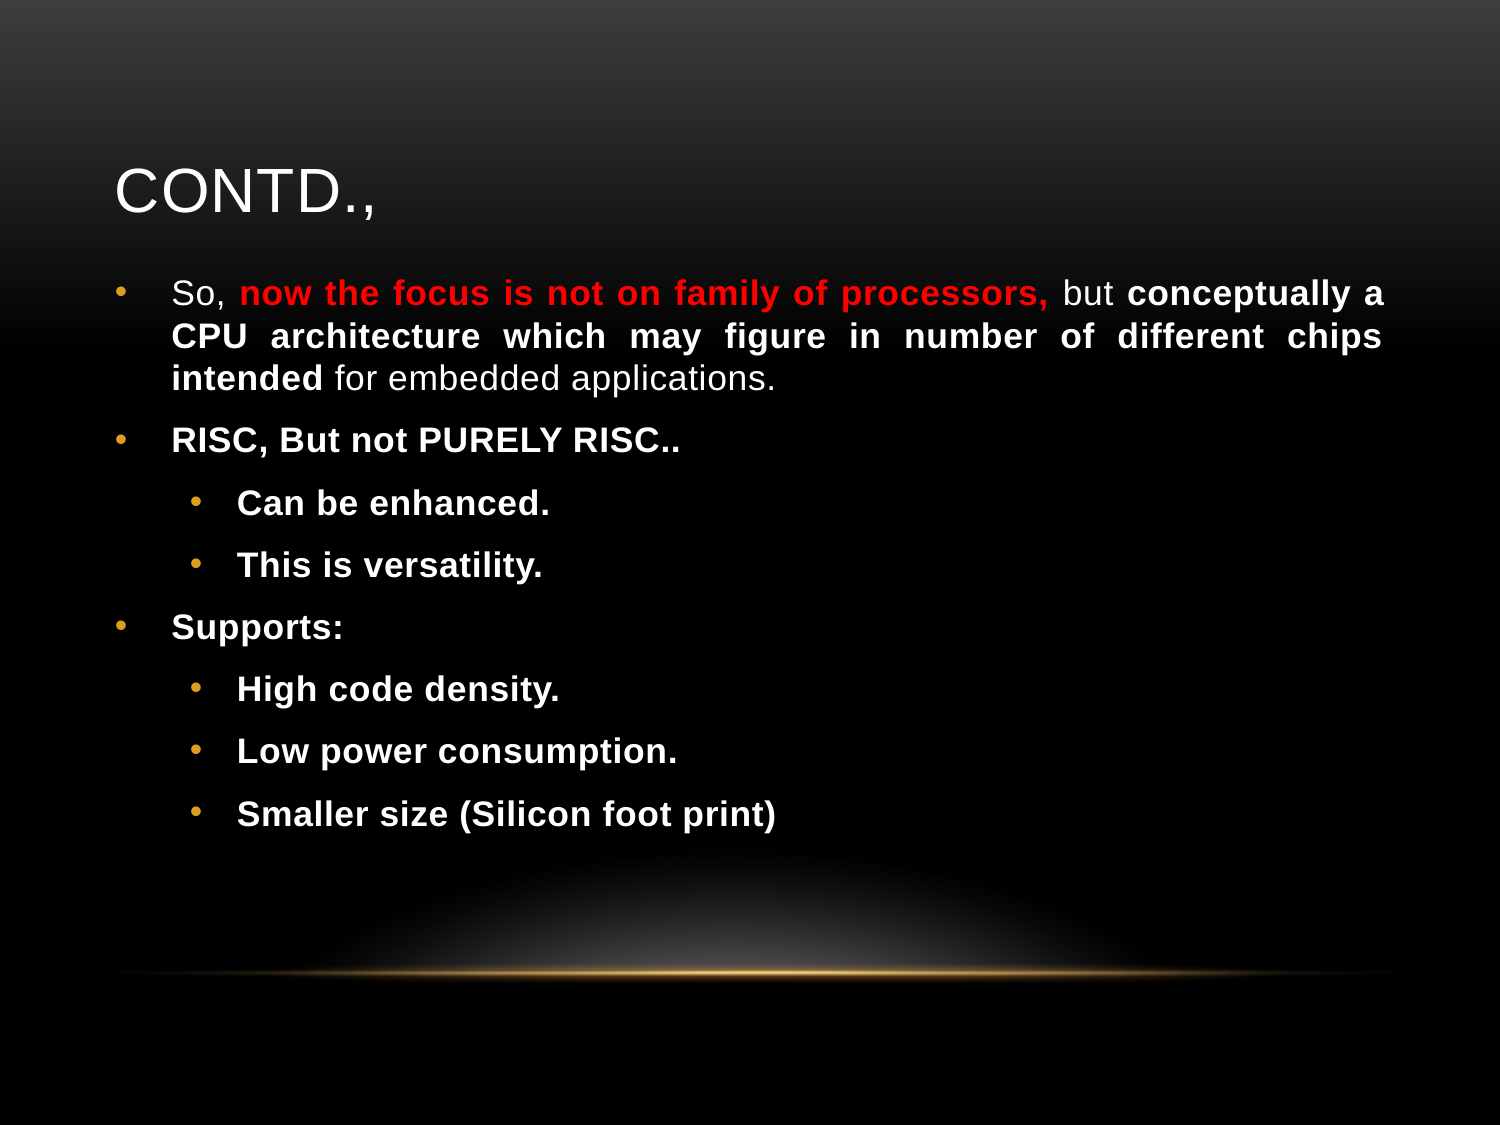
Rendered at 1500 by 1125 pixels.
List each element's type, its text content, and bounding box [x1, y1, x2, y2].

list So, now the focus is not on family of processors, but conceptually a CPU architecture which may figure in number of different chips intended for embedded applications. RISC, But not PURELY RISC.. Can be enhanced. This is versatility. Supports: High code density. Low power consumption. Smaller size (Silicon foot print) [99, 262, 1400, 938]
title Contd., [99, 45, 1400, 233]
picture [0, 0, 1500, 1125]
